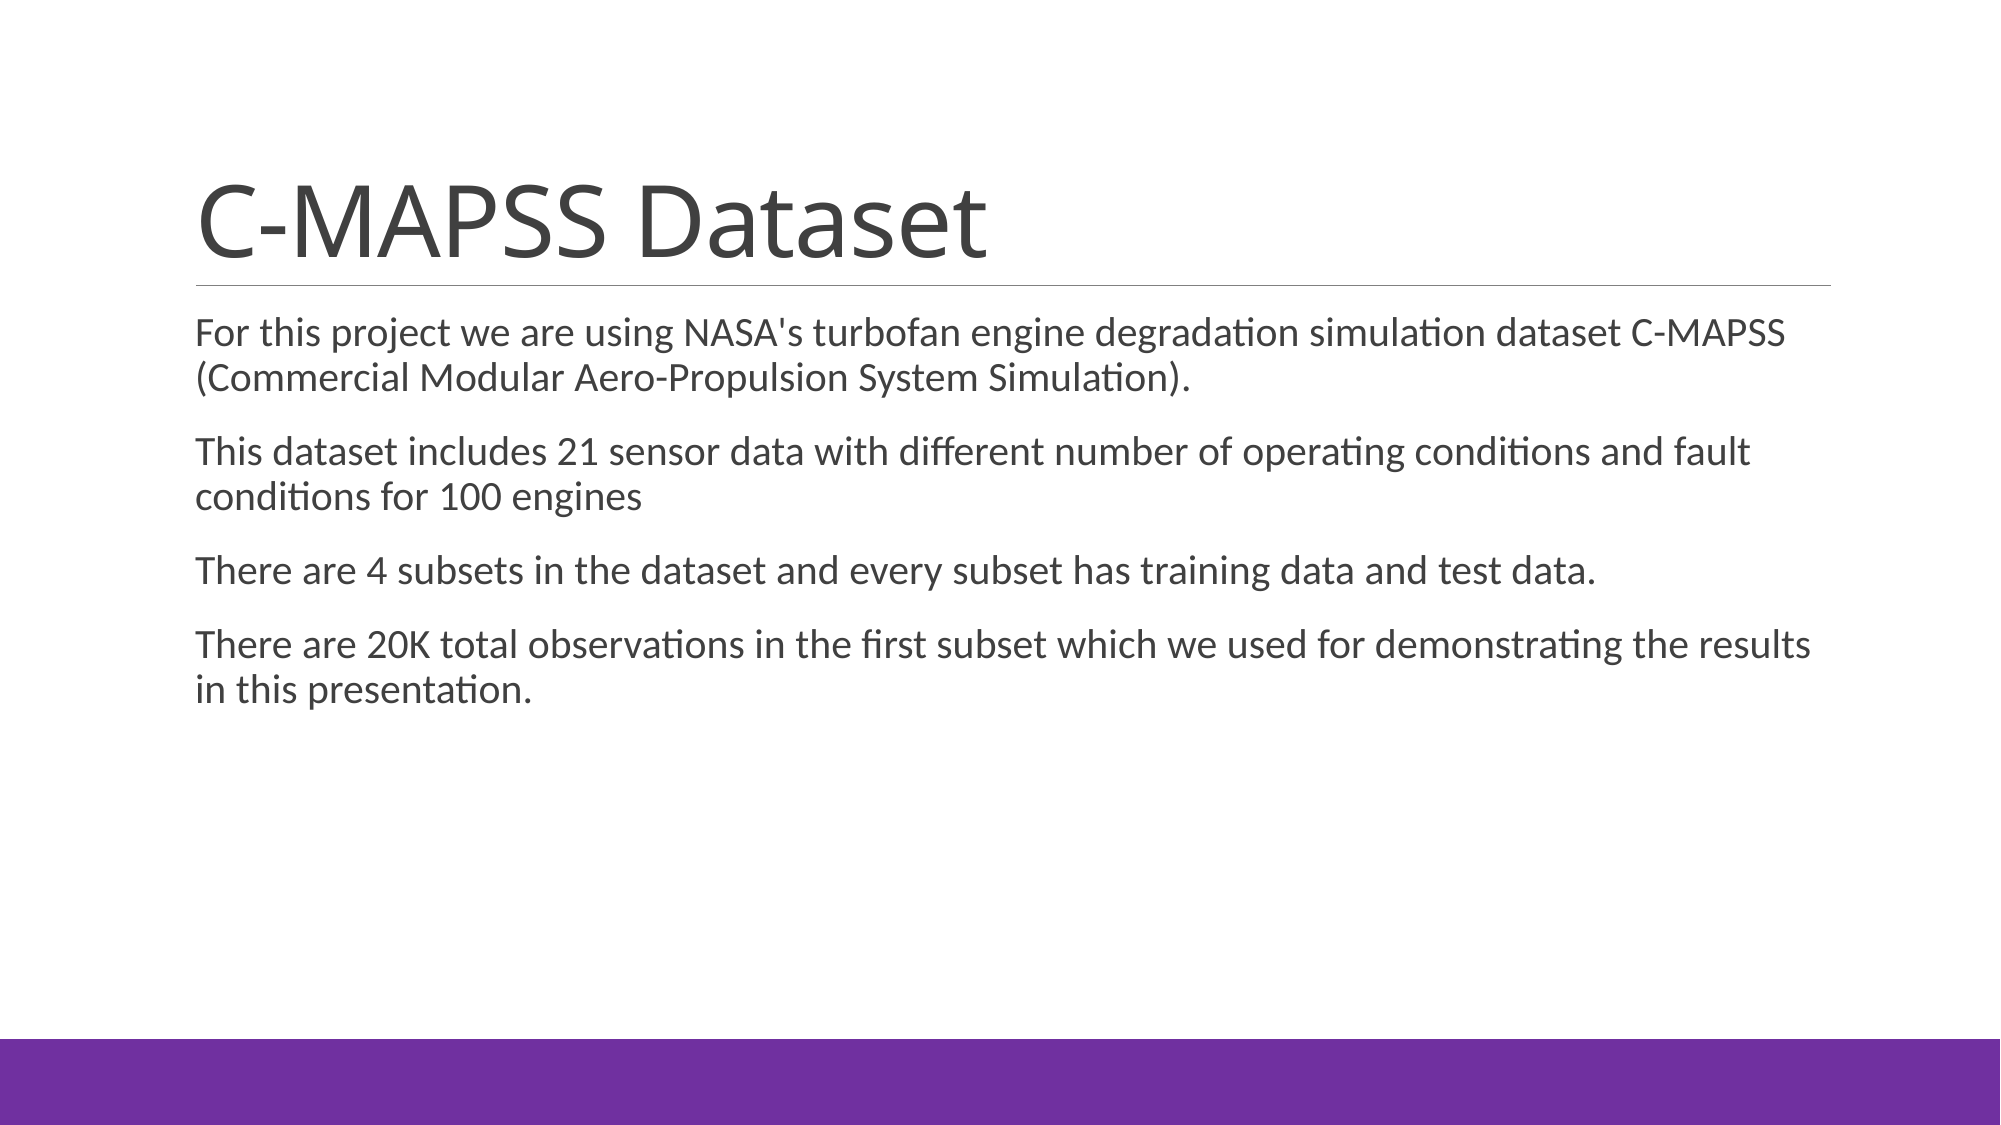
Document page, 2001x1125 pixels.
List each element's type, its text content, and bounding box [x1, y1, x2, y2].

title C-MAPSS Dataset [180, 47, 1830, 285]
list For this project we are using NASA's turbofan engine degradation simulation dataset C-MAPSS (Commercial Modular Aero-Propulsion System Simulation). This dataset includes 21 sensor data with different number of operating conditions and fault conditions for 100 engines There are 4 subsets in the dataset and every subset has training data and test data. There are 20K total observations in the first subset which we used for demonstrating the results in this presentation. [180, 302, 1830, 963]
